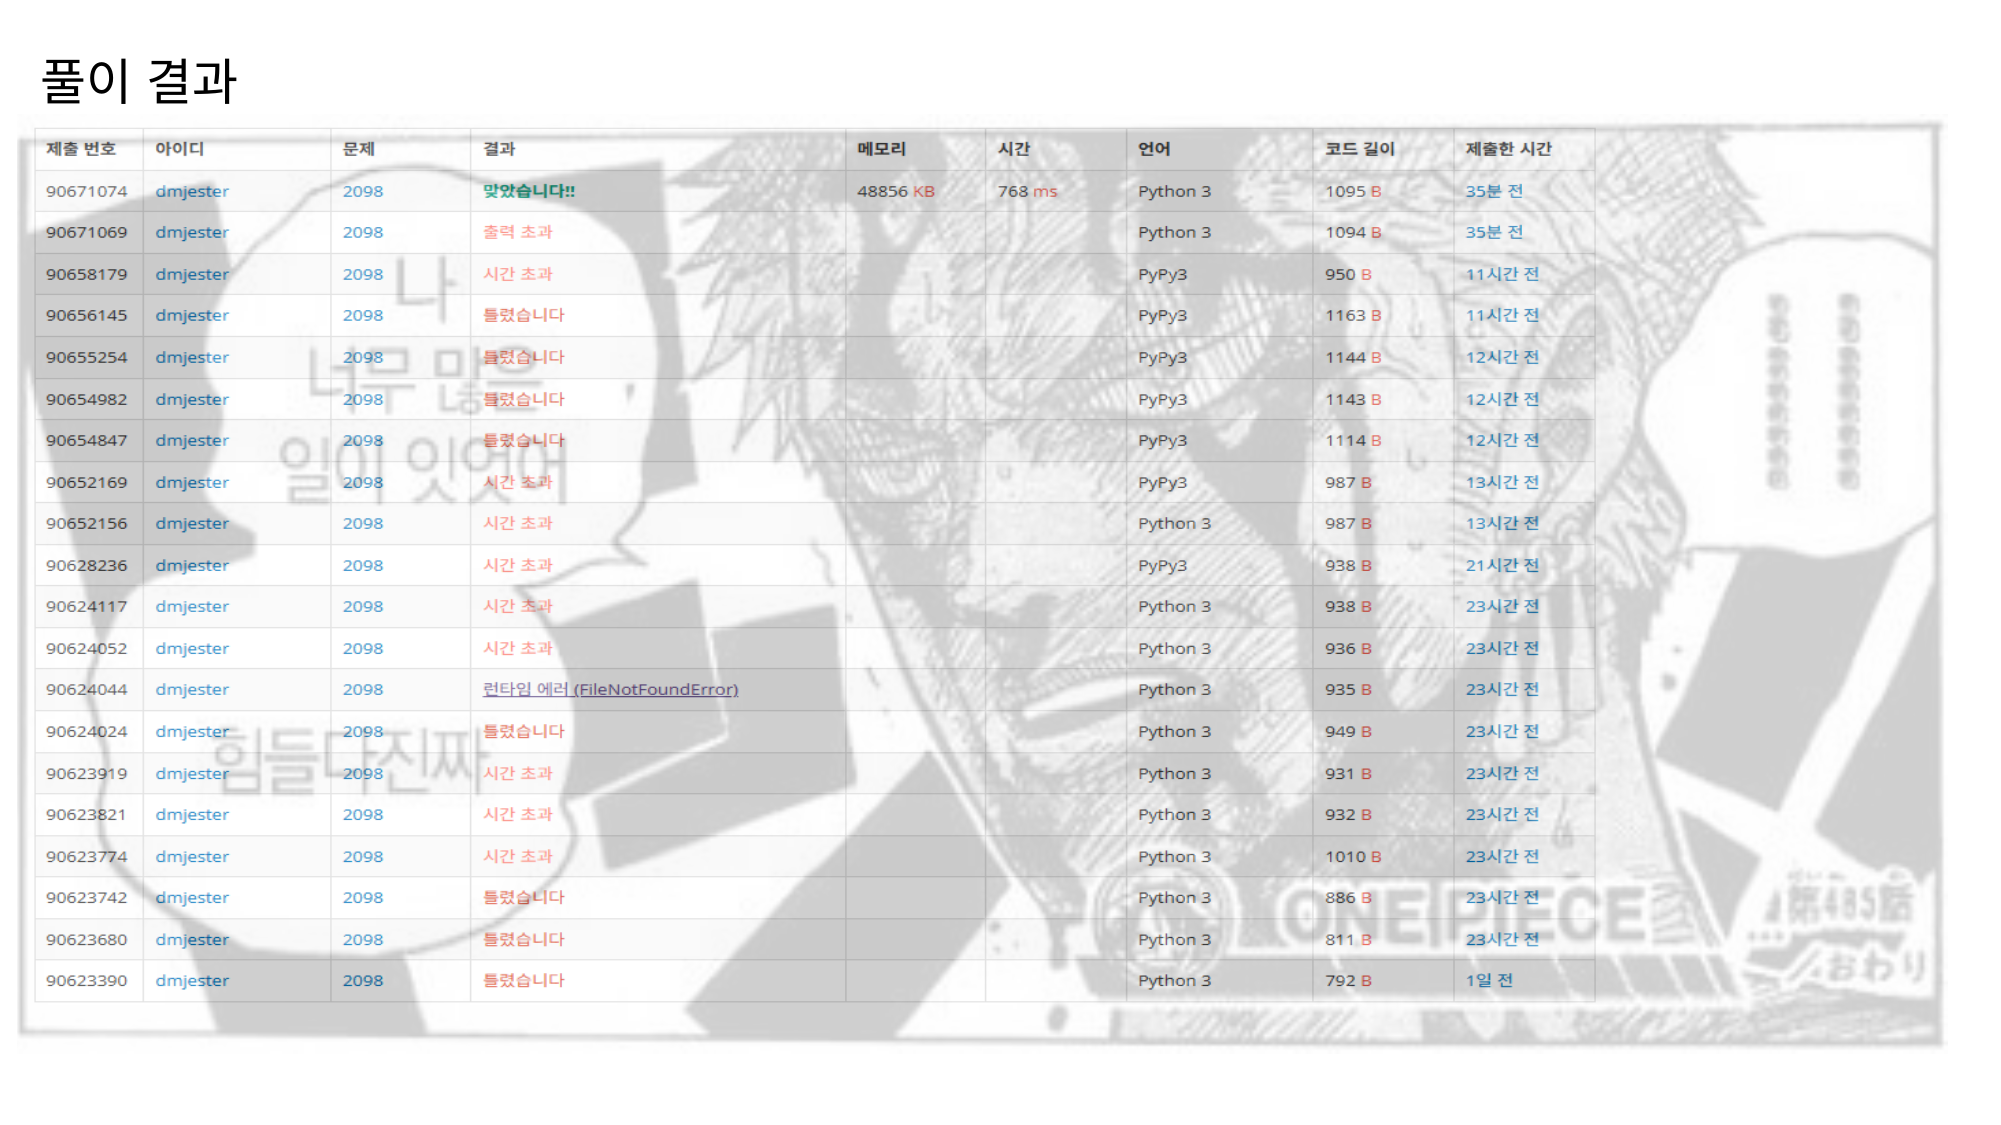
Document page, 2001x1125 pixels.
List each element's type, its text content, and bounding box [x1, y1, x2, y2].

picture [17, 114, 1948, 1054]
subtitle 풀이 결과 [25, 49, 1936, 114]
